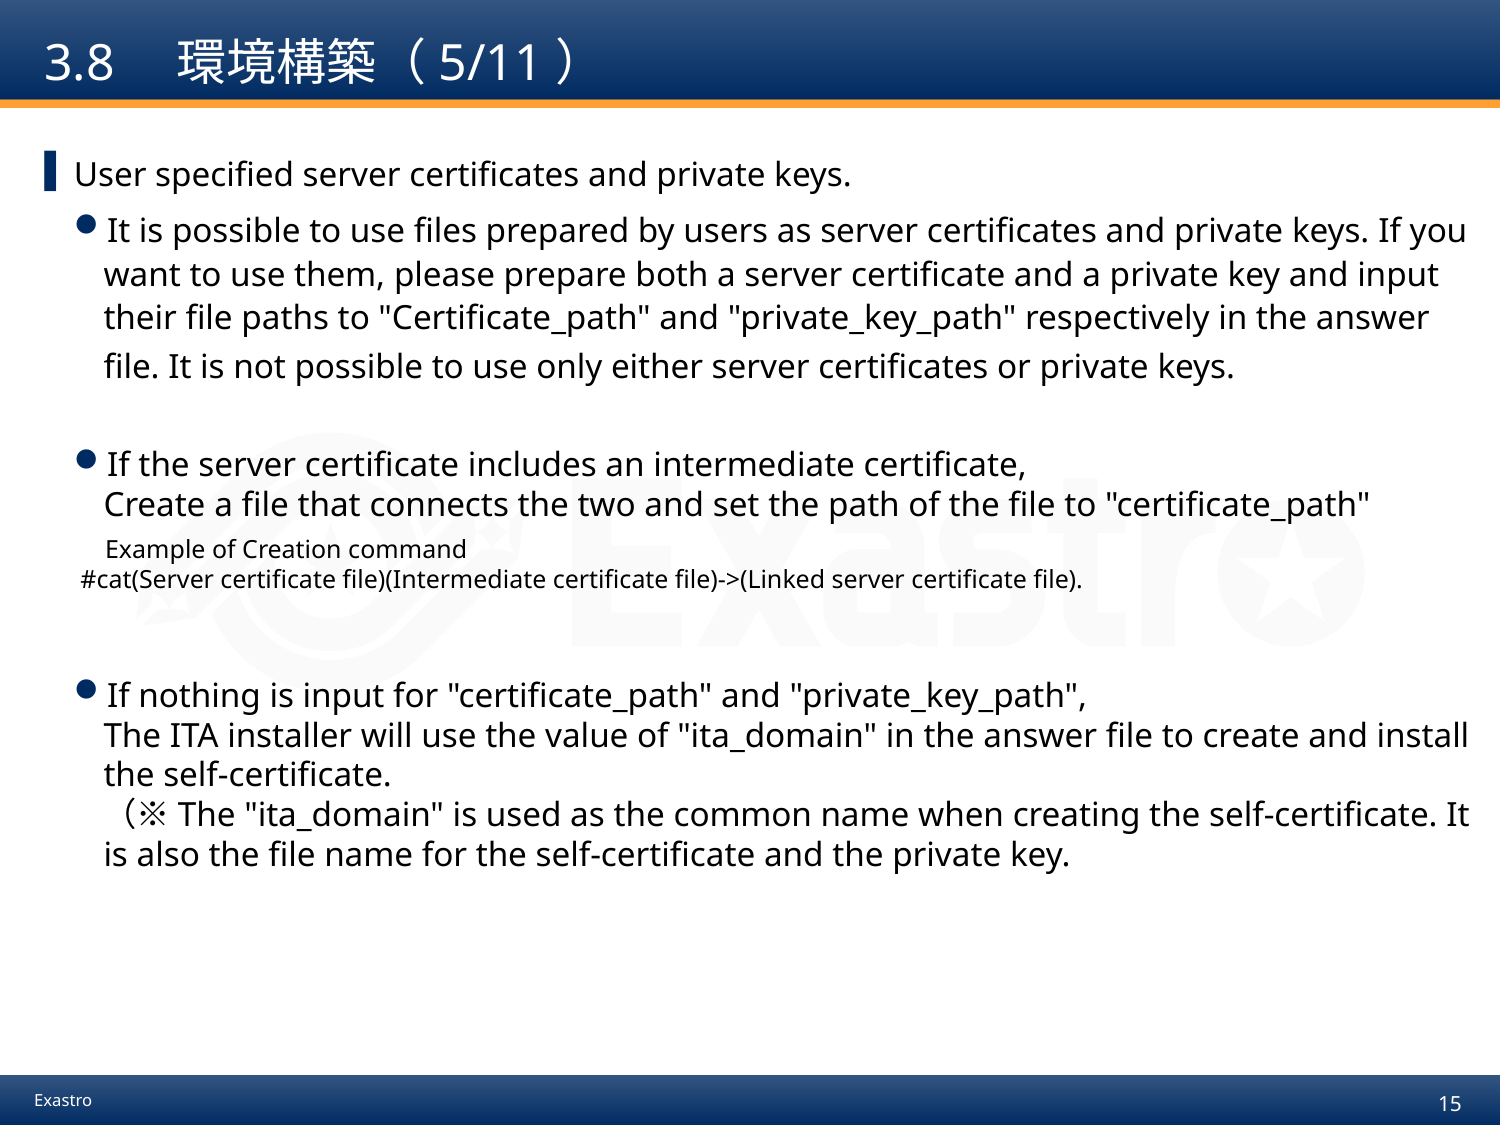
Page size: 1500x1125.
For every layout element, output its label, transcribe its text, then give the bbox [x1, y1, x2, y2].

picture [0, 0, 1500, 1125]
title 3.8 環境構築（5/11） [29, 18, 1471, 96]
list User specified server certificates and private keys. It is possible to use files prepared by users as server certificates and private keys. If you want to use them, please prepare both a server certificate and a private key and input their file paths to "Certificate_path" and "private_key_path" respectively in the answer file. It is not possible to use only either server certificates or private keys. If the server certificate includes an intermediate certificate, Create a file that connects the two and set the path of the file to "certificate_path" Example of Creation command #cat(Server certificate file)(Intermediate certificate file)->(Linked server certificate file). If nothing is input for "certificate_path" and "private_key_path", The ITA installer will use the value of "ita_domain" in the answer file to create and install the self-certificate. （※The "ita_domain" is used as the common name when creating the self-certificate. It is also the file name for the self-certificate and the private key. [29, 137, 1500, 1059]
